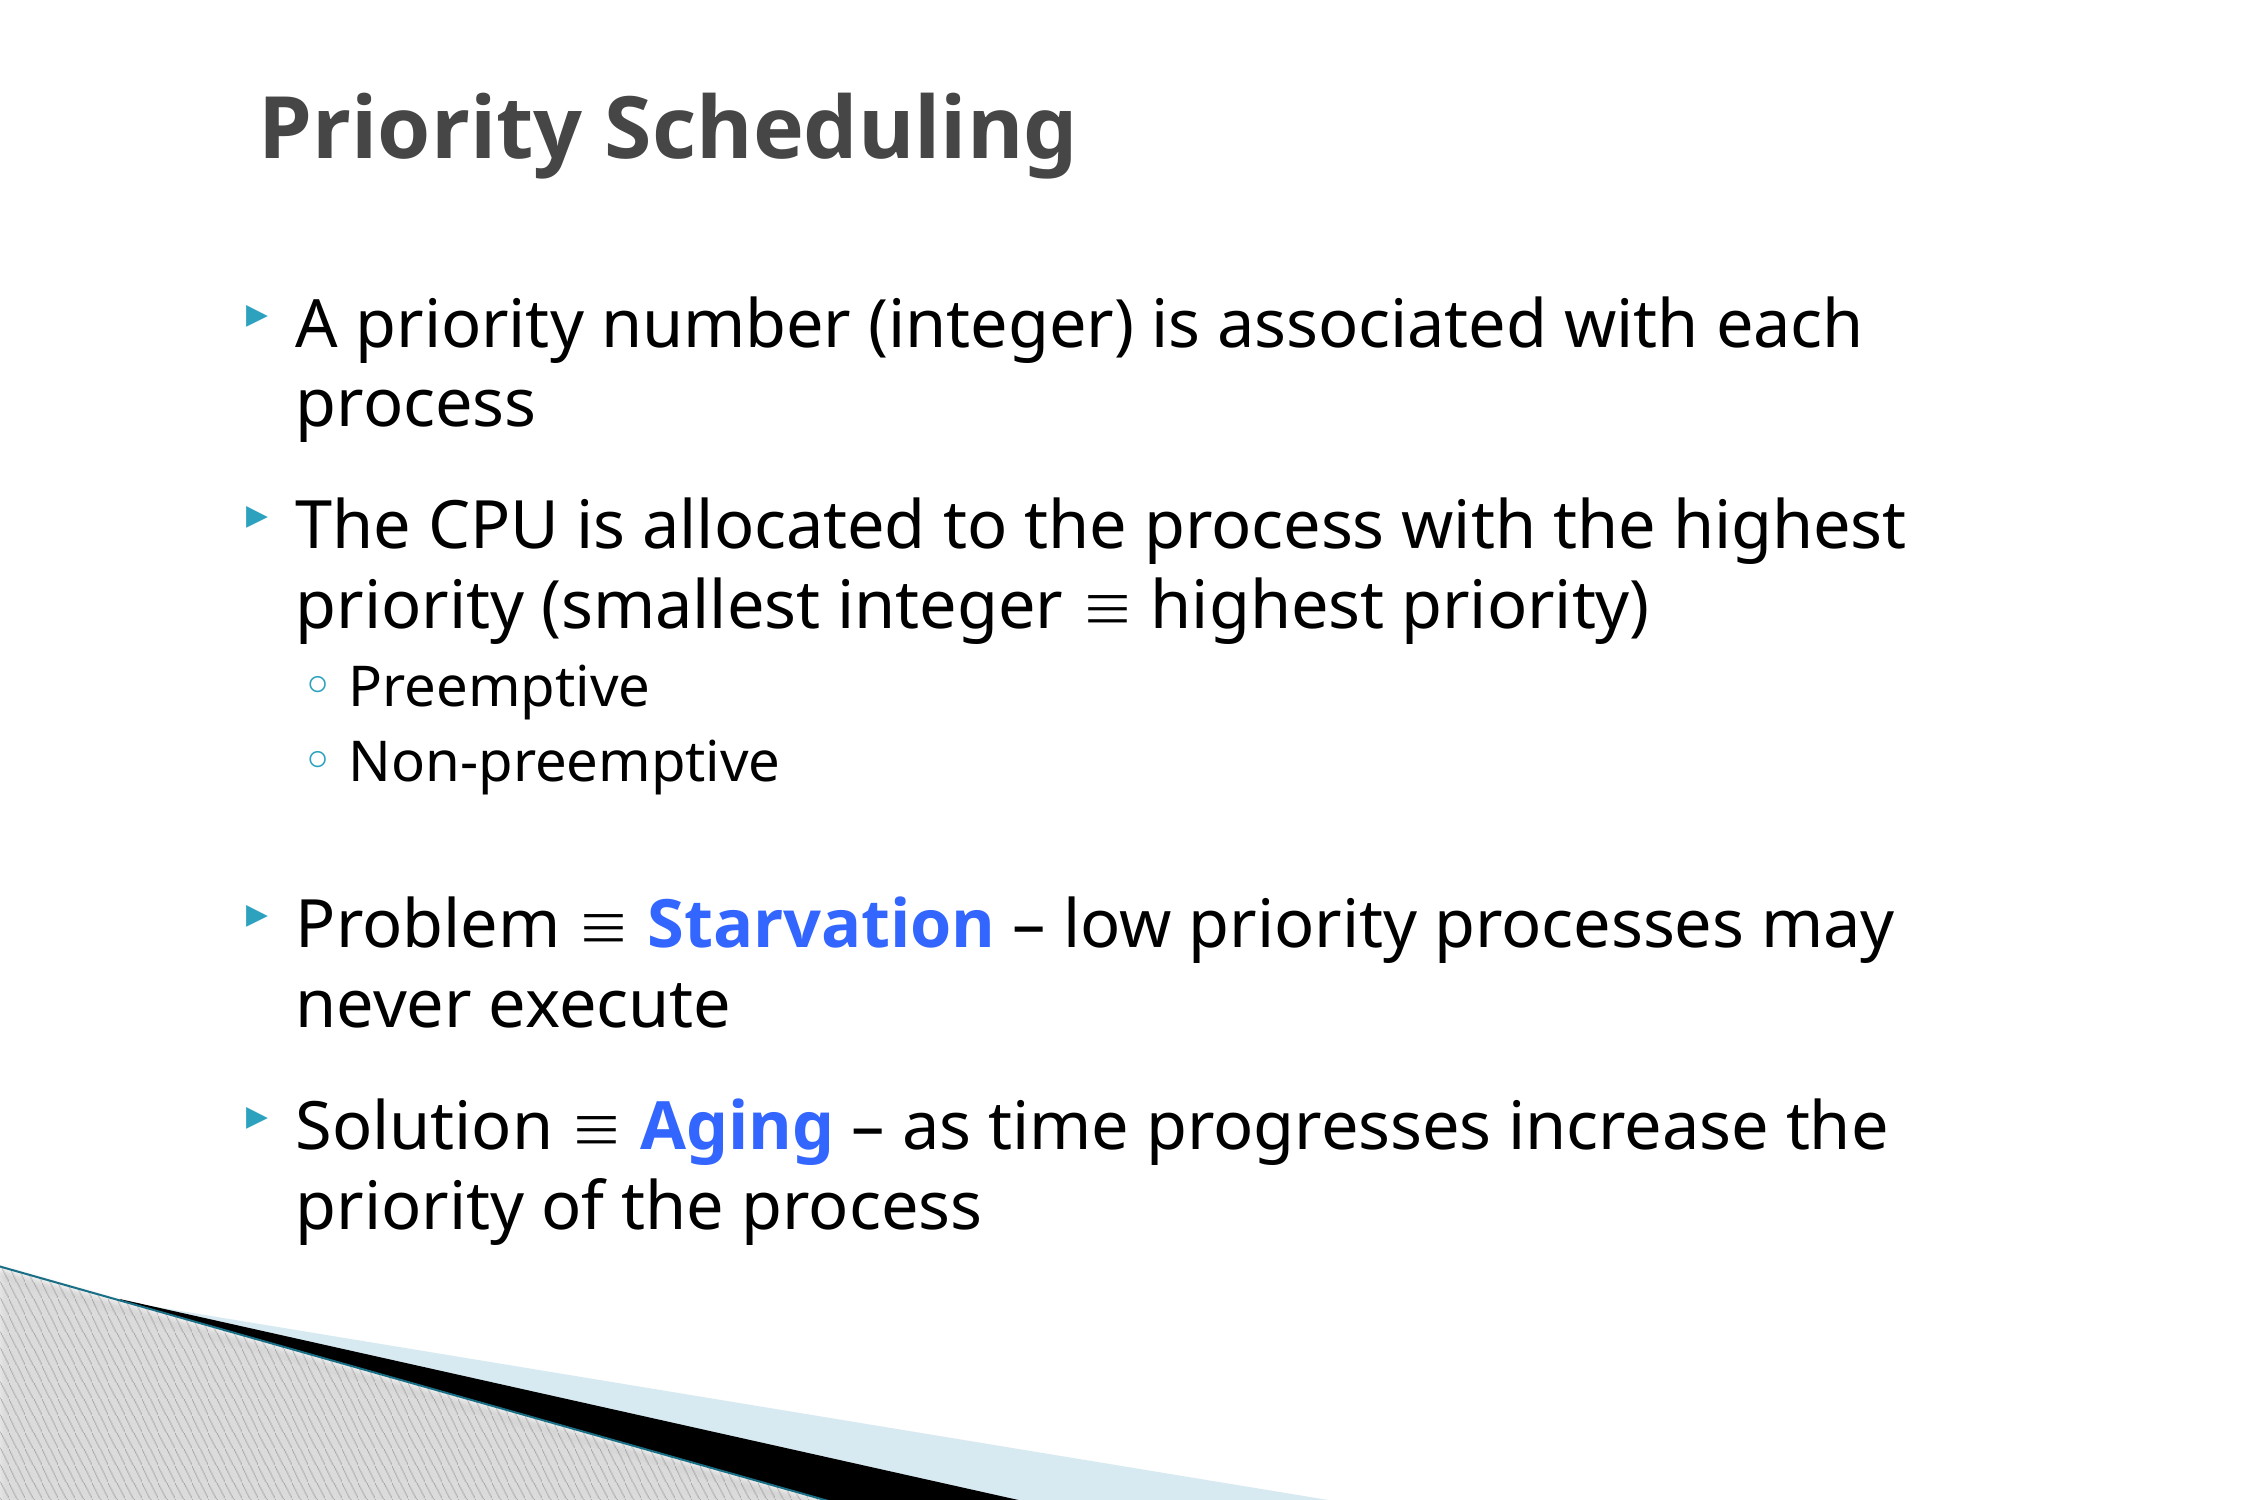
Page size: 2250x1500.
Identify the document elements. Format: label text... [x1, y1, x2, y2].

list A priority number (integer) is associated with each process The CPU is allocated to the process with the highest priority (smallest integer  highest priority) Preemptive Non-preemptive Problem  Starvation – low priority processes may never execute Solution  Aging – as time progresses increase the priority of the process [198, 269, 2097, 1261]
title Priority Scheduling [237, 60, 2138, 187]
